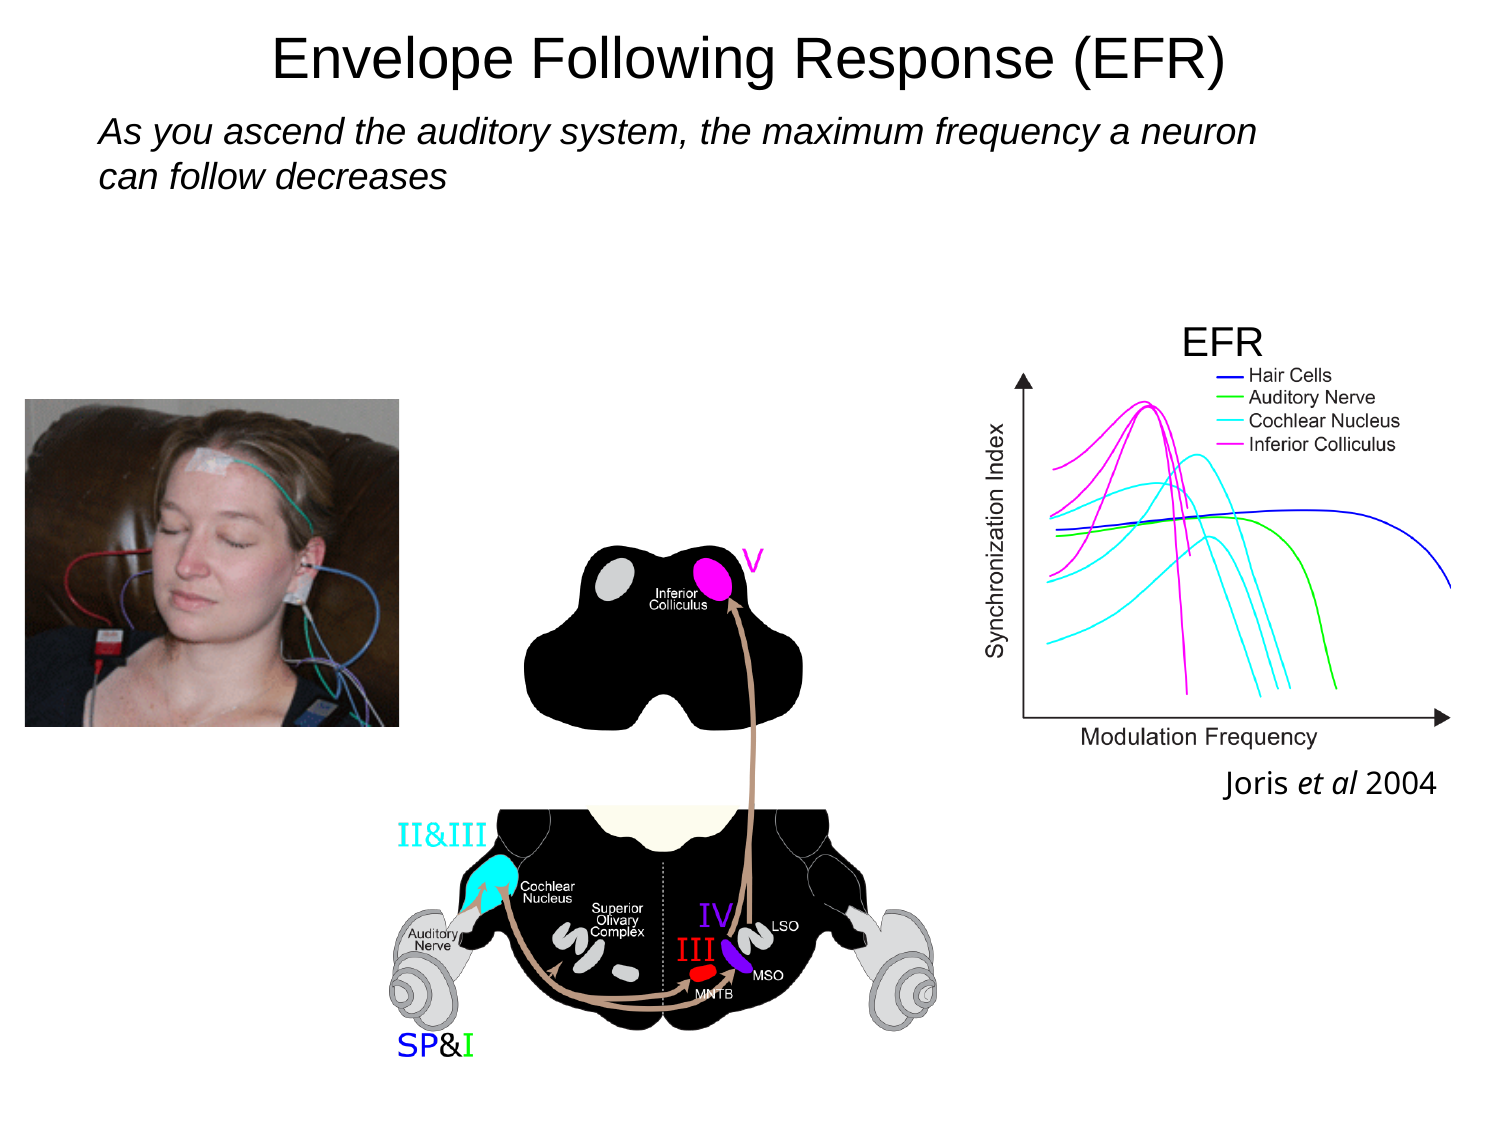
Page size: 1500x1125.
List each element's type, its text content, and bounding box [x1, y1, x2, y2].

picture [972, 363, 1455, 757]
picture [24, 399, 937, 1067]
text_box As you ascend the auditory system, the maximum frequency a neuron can follow decreases [83, 99, 1275, 205]
text_box Joris et al 2004 [1080, 765, 1438, 847]
text_box Envelope Following Response (EFR) [0, 12, 1500, 300]
text_box EFR [1014, 307, 1431, 360]
